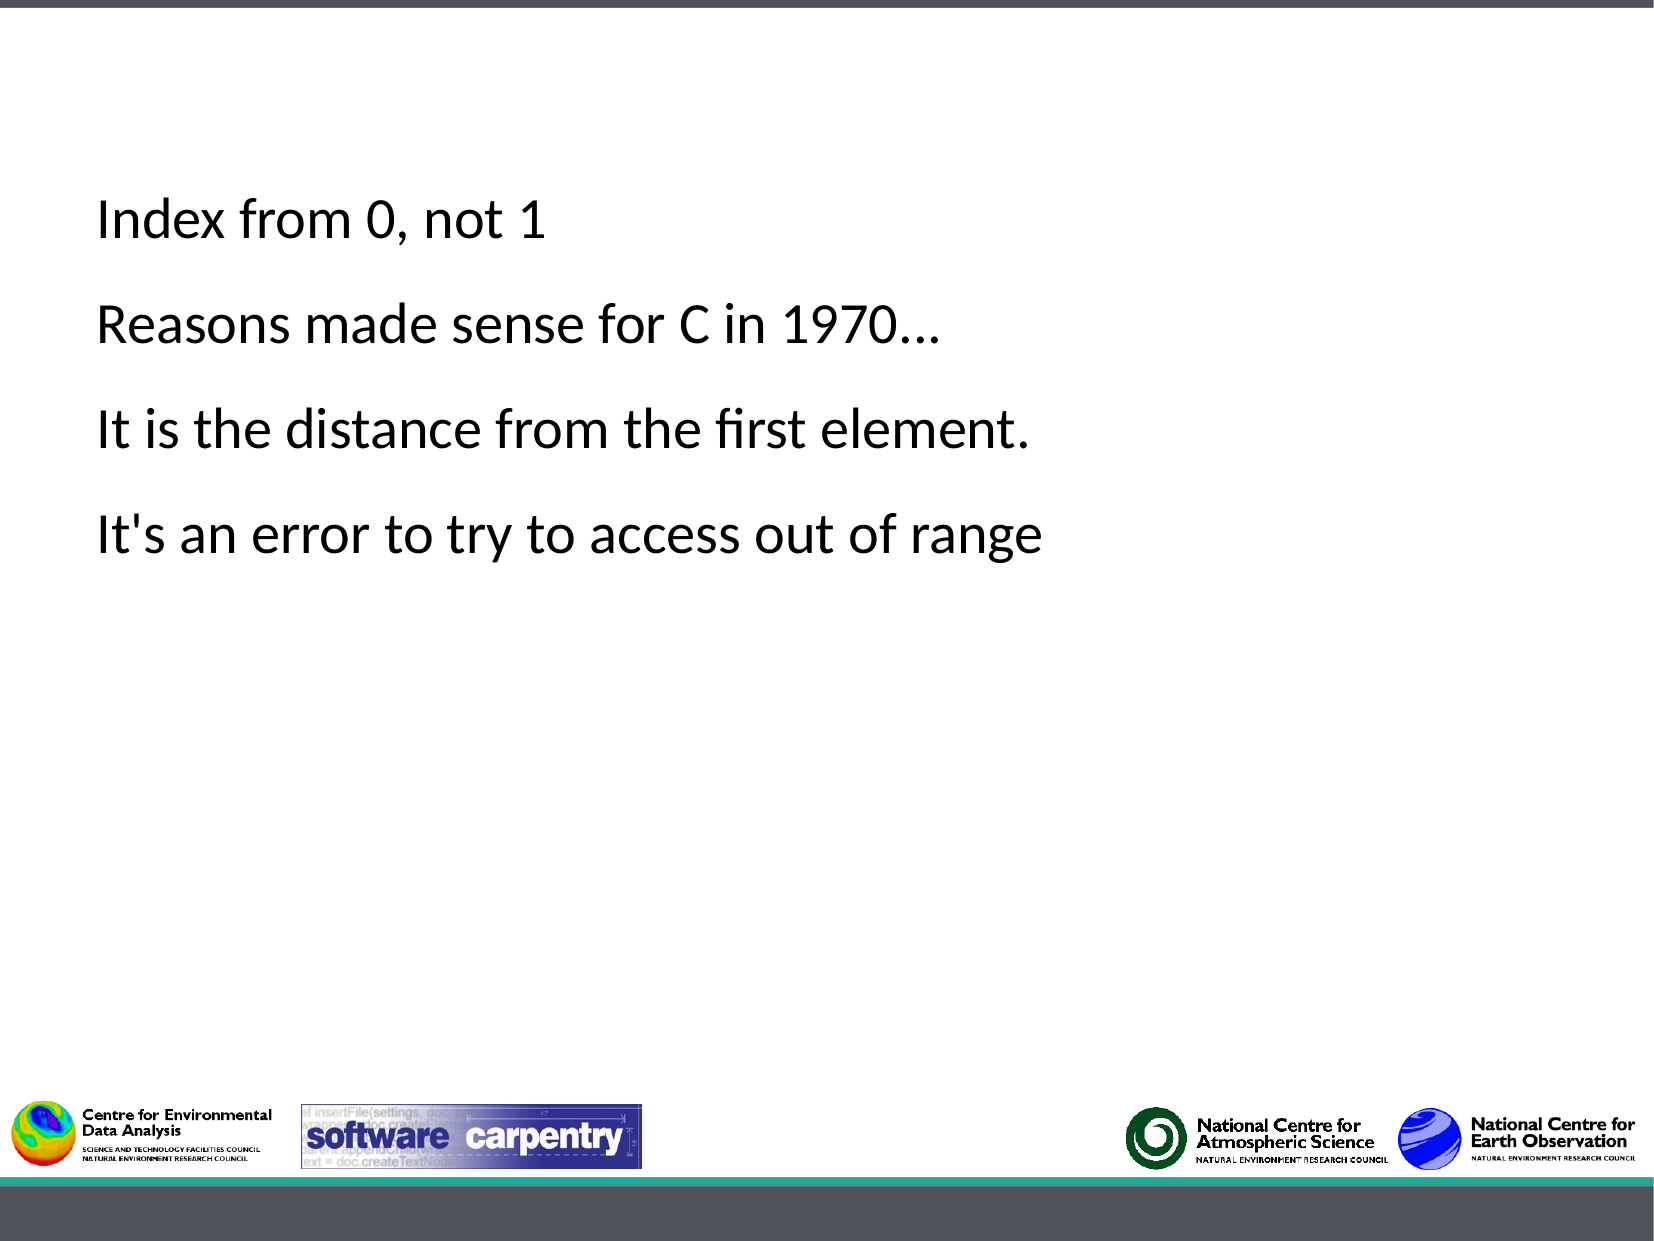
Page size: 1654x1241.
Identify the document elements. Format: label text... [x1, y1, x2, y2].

picture [0, 0, 1654, 1241]
text_box Index from 0, not 1 Reasons made sense for C in 1970... It is the distance from the first element. It's an error to try to access out of range [82, 137, 1210, 573]
